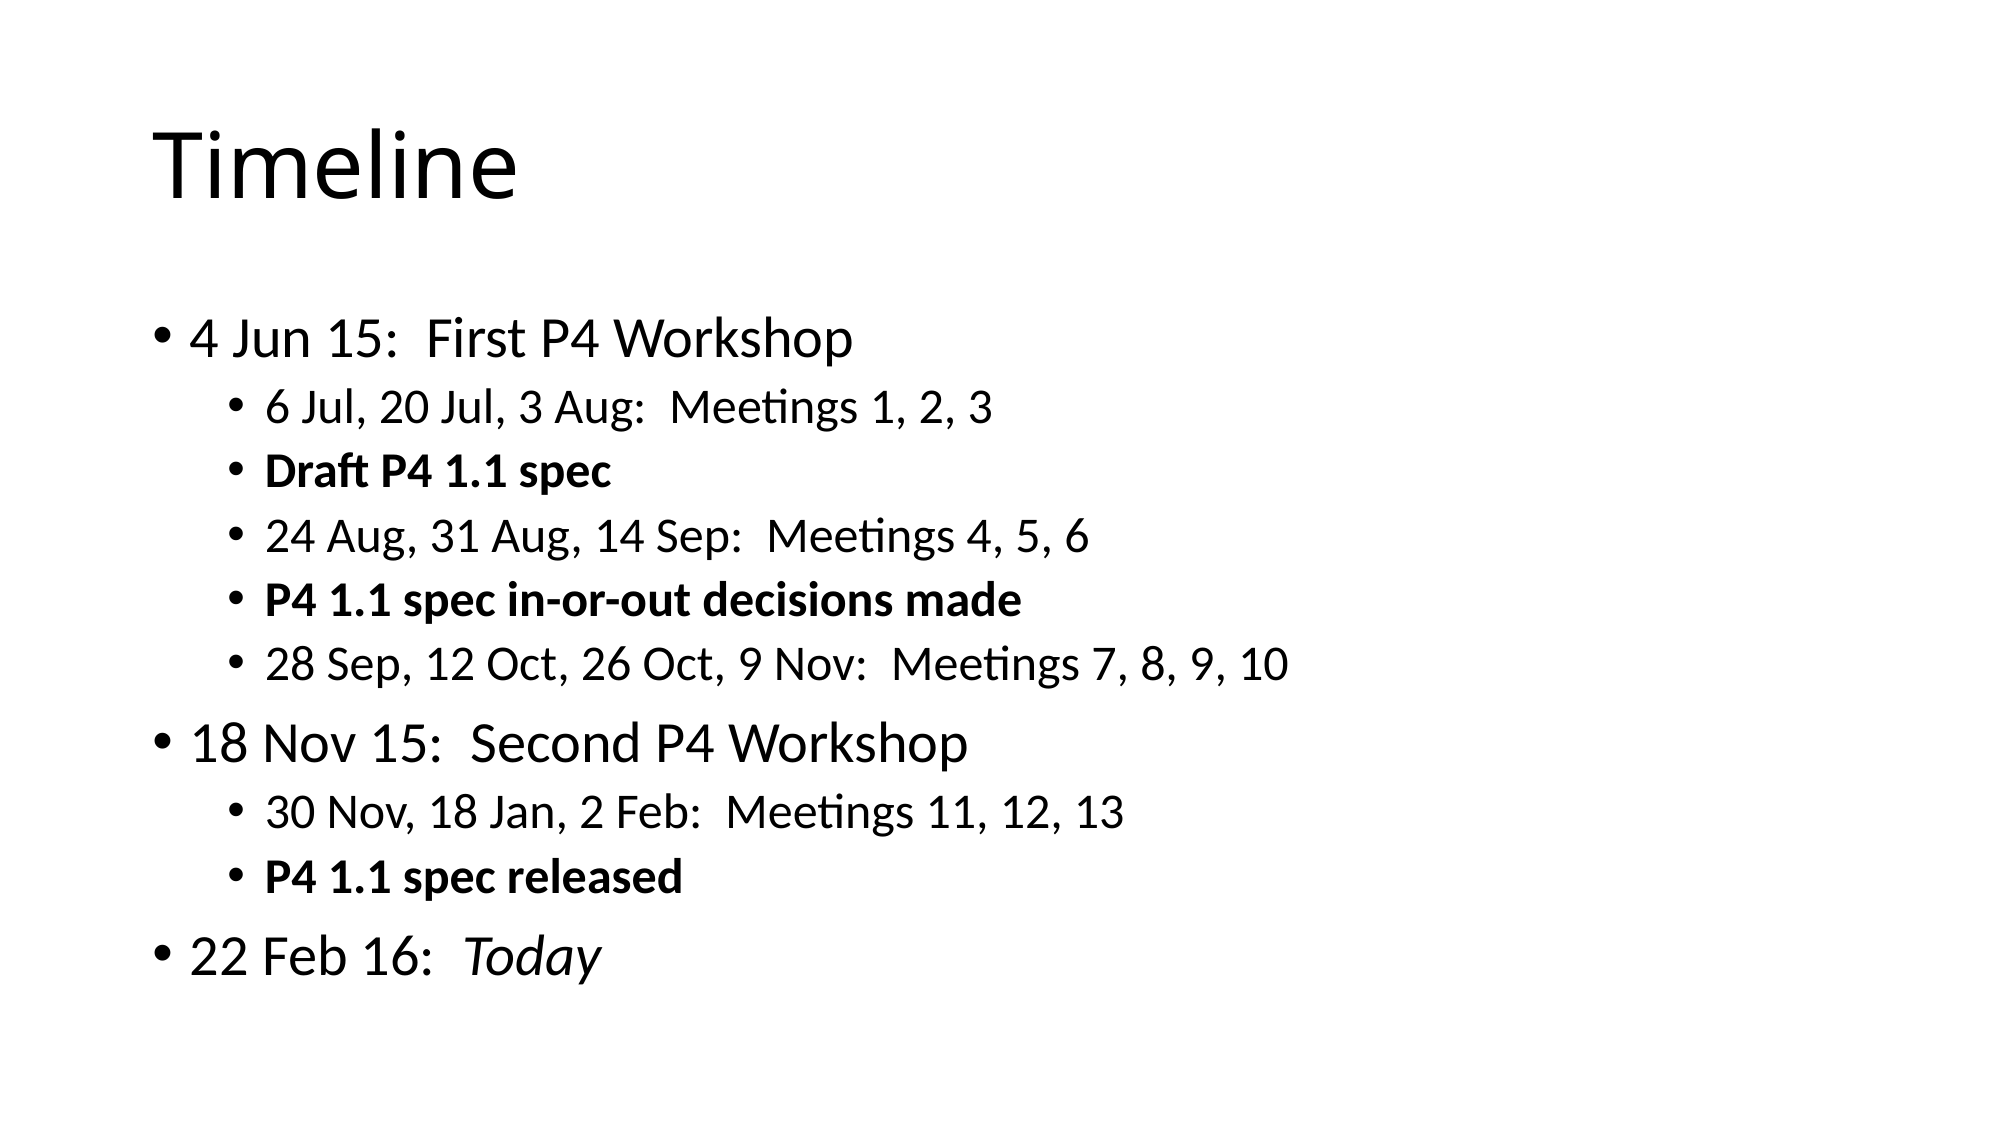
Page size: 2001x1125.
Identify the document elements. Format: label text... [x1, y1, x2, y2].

title Timeline [137, 59, 1863, 278]
list 4 Jun 15: First P4 Workshop 6 Jul, 20 Jul, 3 Aug: Meetings 1, 2, 3 Draft P4 1.1 spec 24 Aug, 31 Aug, 14 Sep: Meetings 4, 5, 6 P4 1.1 spec in-or-out decisions made 28 Sep, 12 Oct, 26 Oct, 9 Nov: Meetings 7, 8, 9, 10 18 Nov 15: Second P4 Workshop 30 Nov, 18 Jan, 2 Feb: Meetings 11, 12, 13 P4 1.1 spec released 22 Feb 16: Today [137, 299, 1863, 1014]
